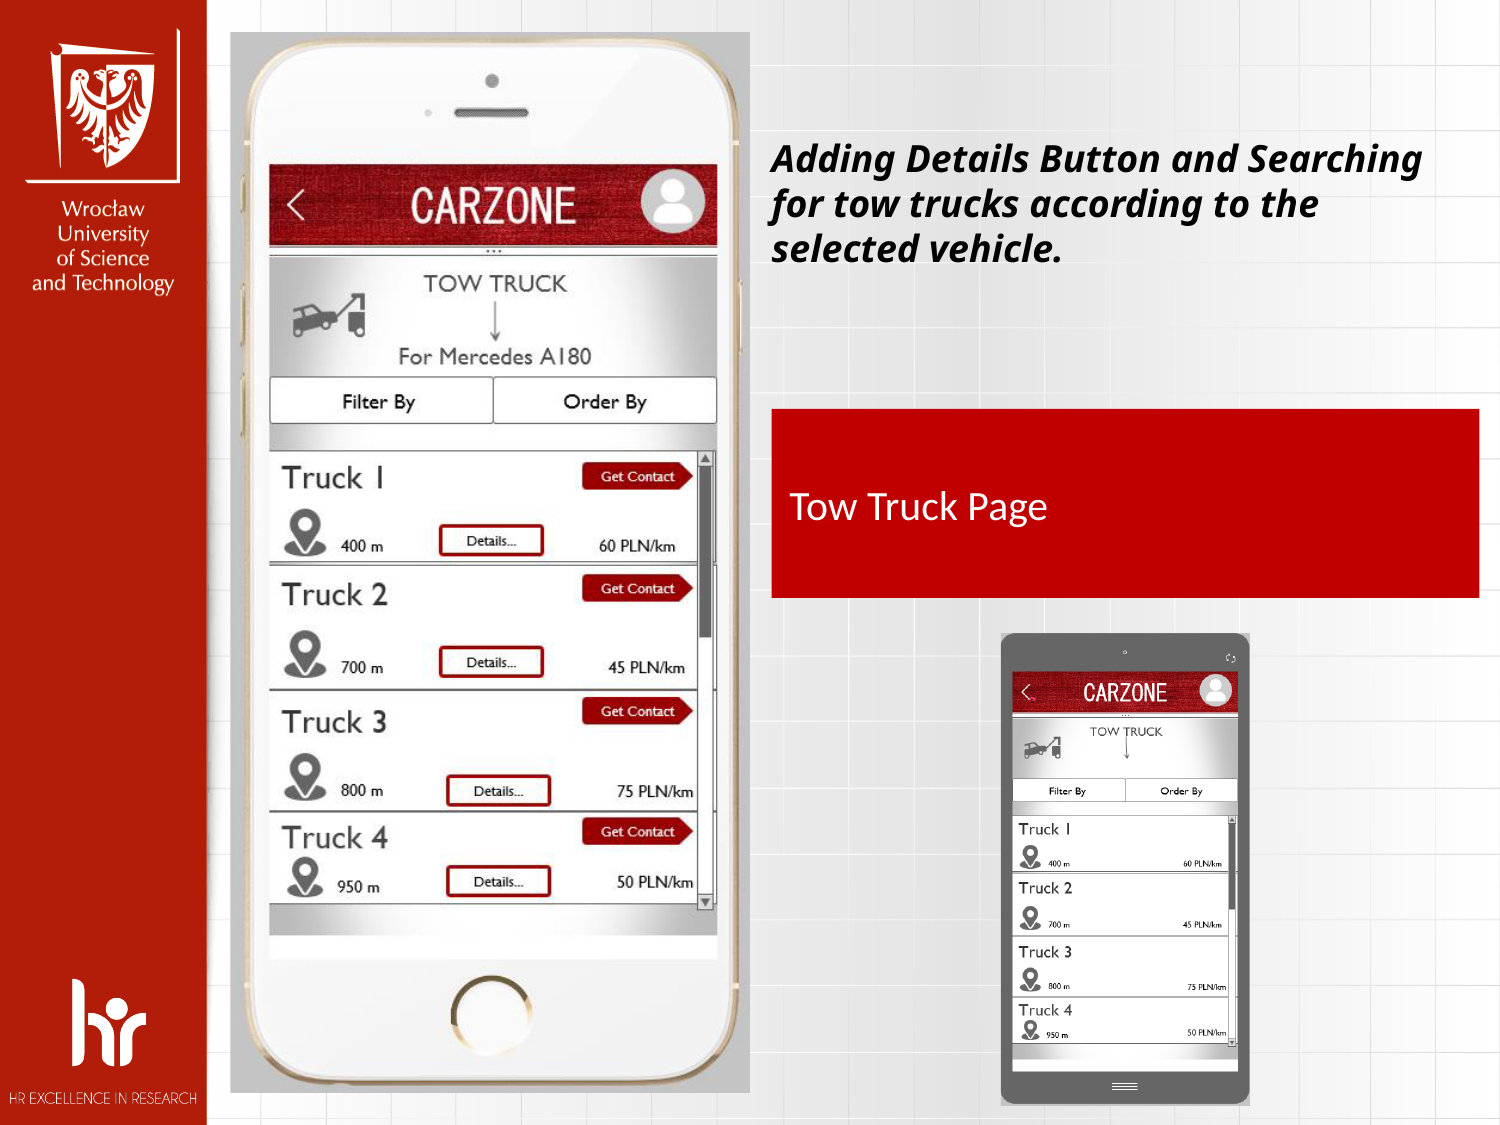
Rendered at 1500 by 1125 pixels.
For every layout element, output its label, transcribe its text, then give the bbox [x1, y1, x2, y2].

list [1000, 633, 1251, 1107]
list Tow Truck Page [771, 408, 1480, 598]
list Adding Details Button and Searching for tow trucks according to the selected vehicle. [771, 19, 1480, 386]
picture [0, 0, 1500, 1125]
